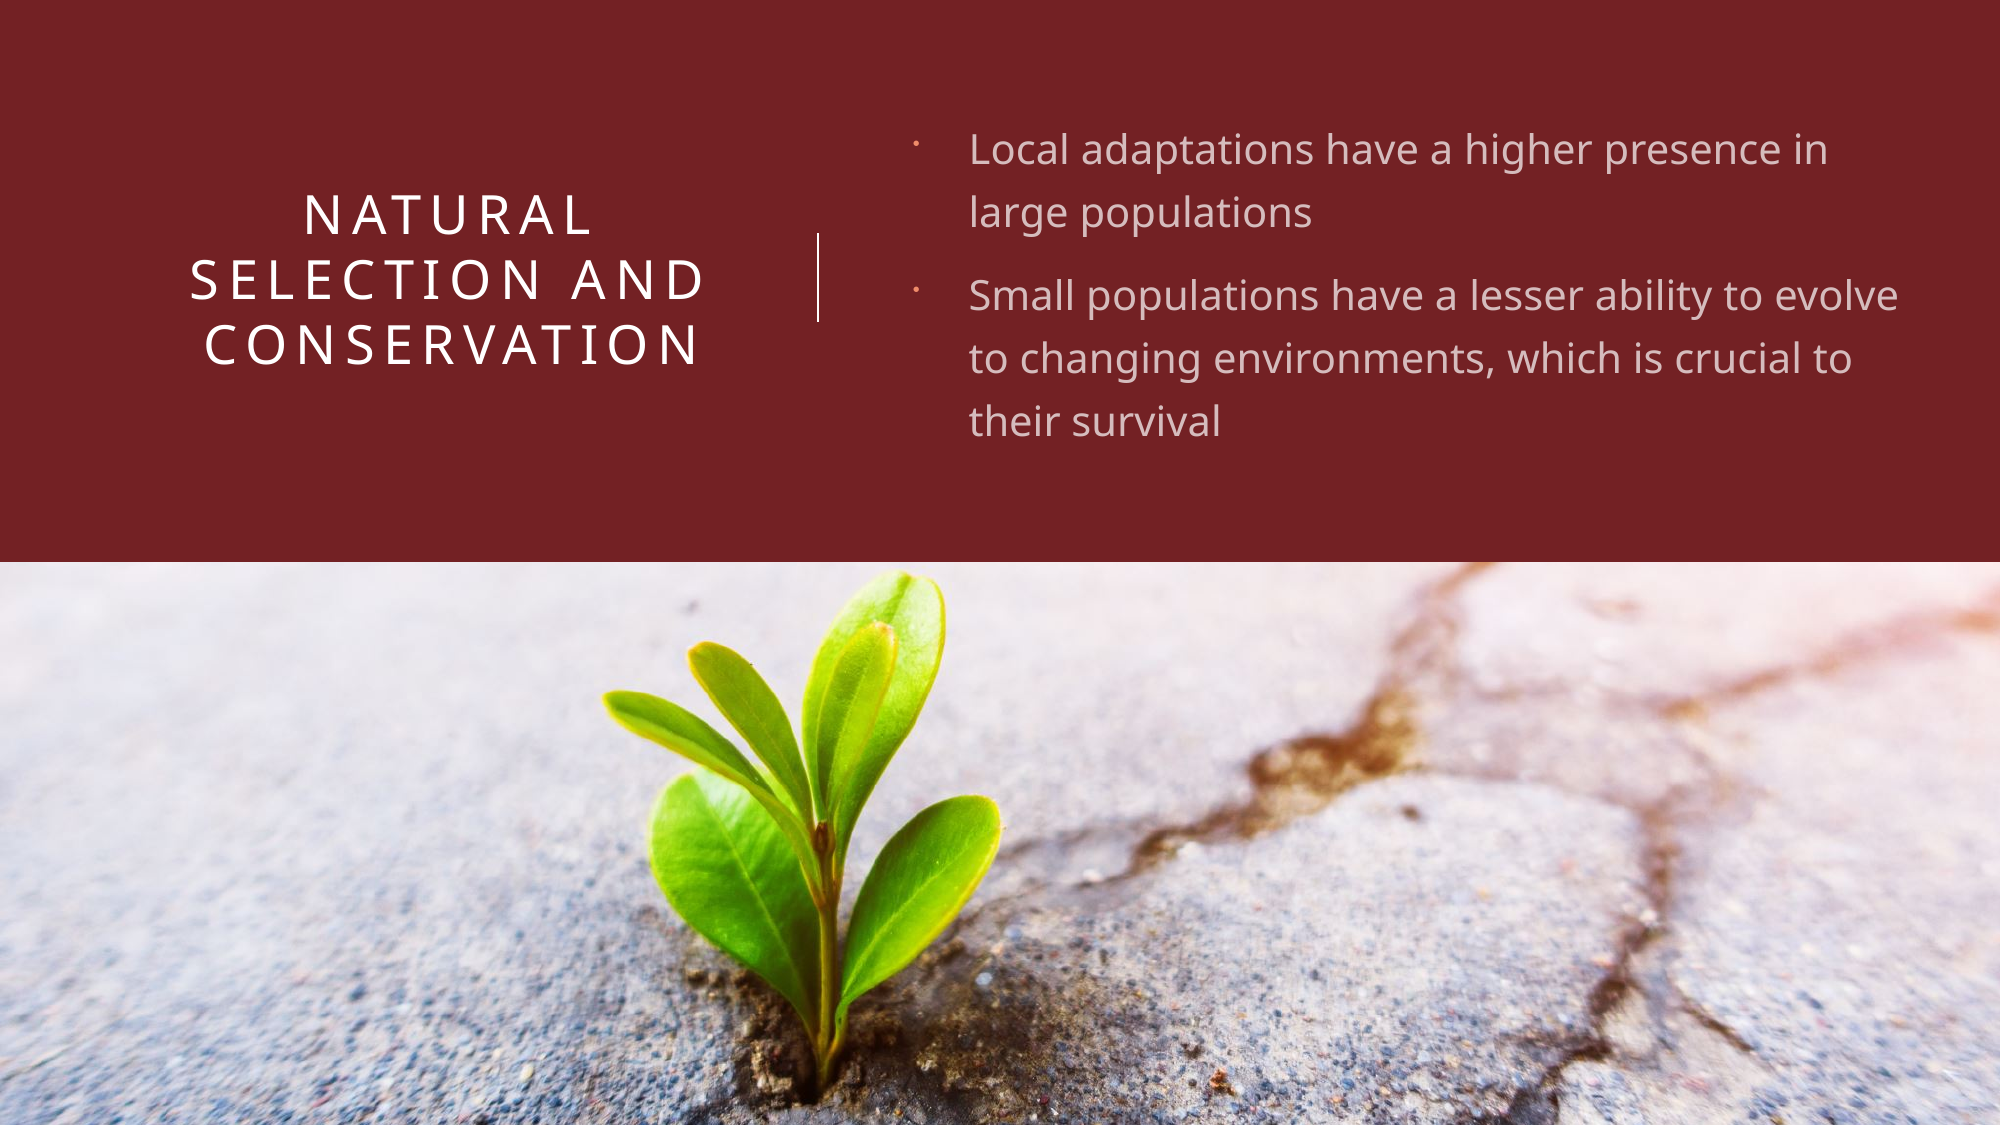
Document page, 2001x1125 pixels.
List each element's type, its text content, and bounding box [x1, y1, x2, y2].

text_box [0, 0, 2000, 562]
title Natural selection and conservation [177, 88, 726, 467]
picture [0, 562, 2000, 1125]
list Local adaptations have a higher presence in large populations Small populations have a lesser ability to evolve to changing environments, which is crucial to their survival [909, 88, 1912, 467]
